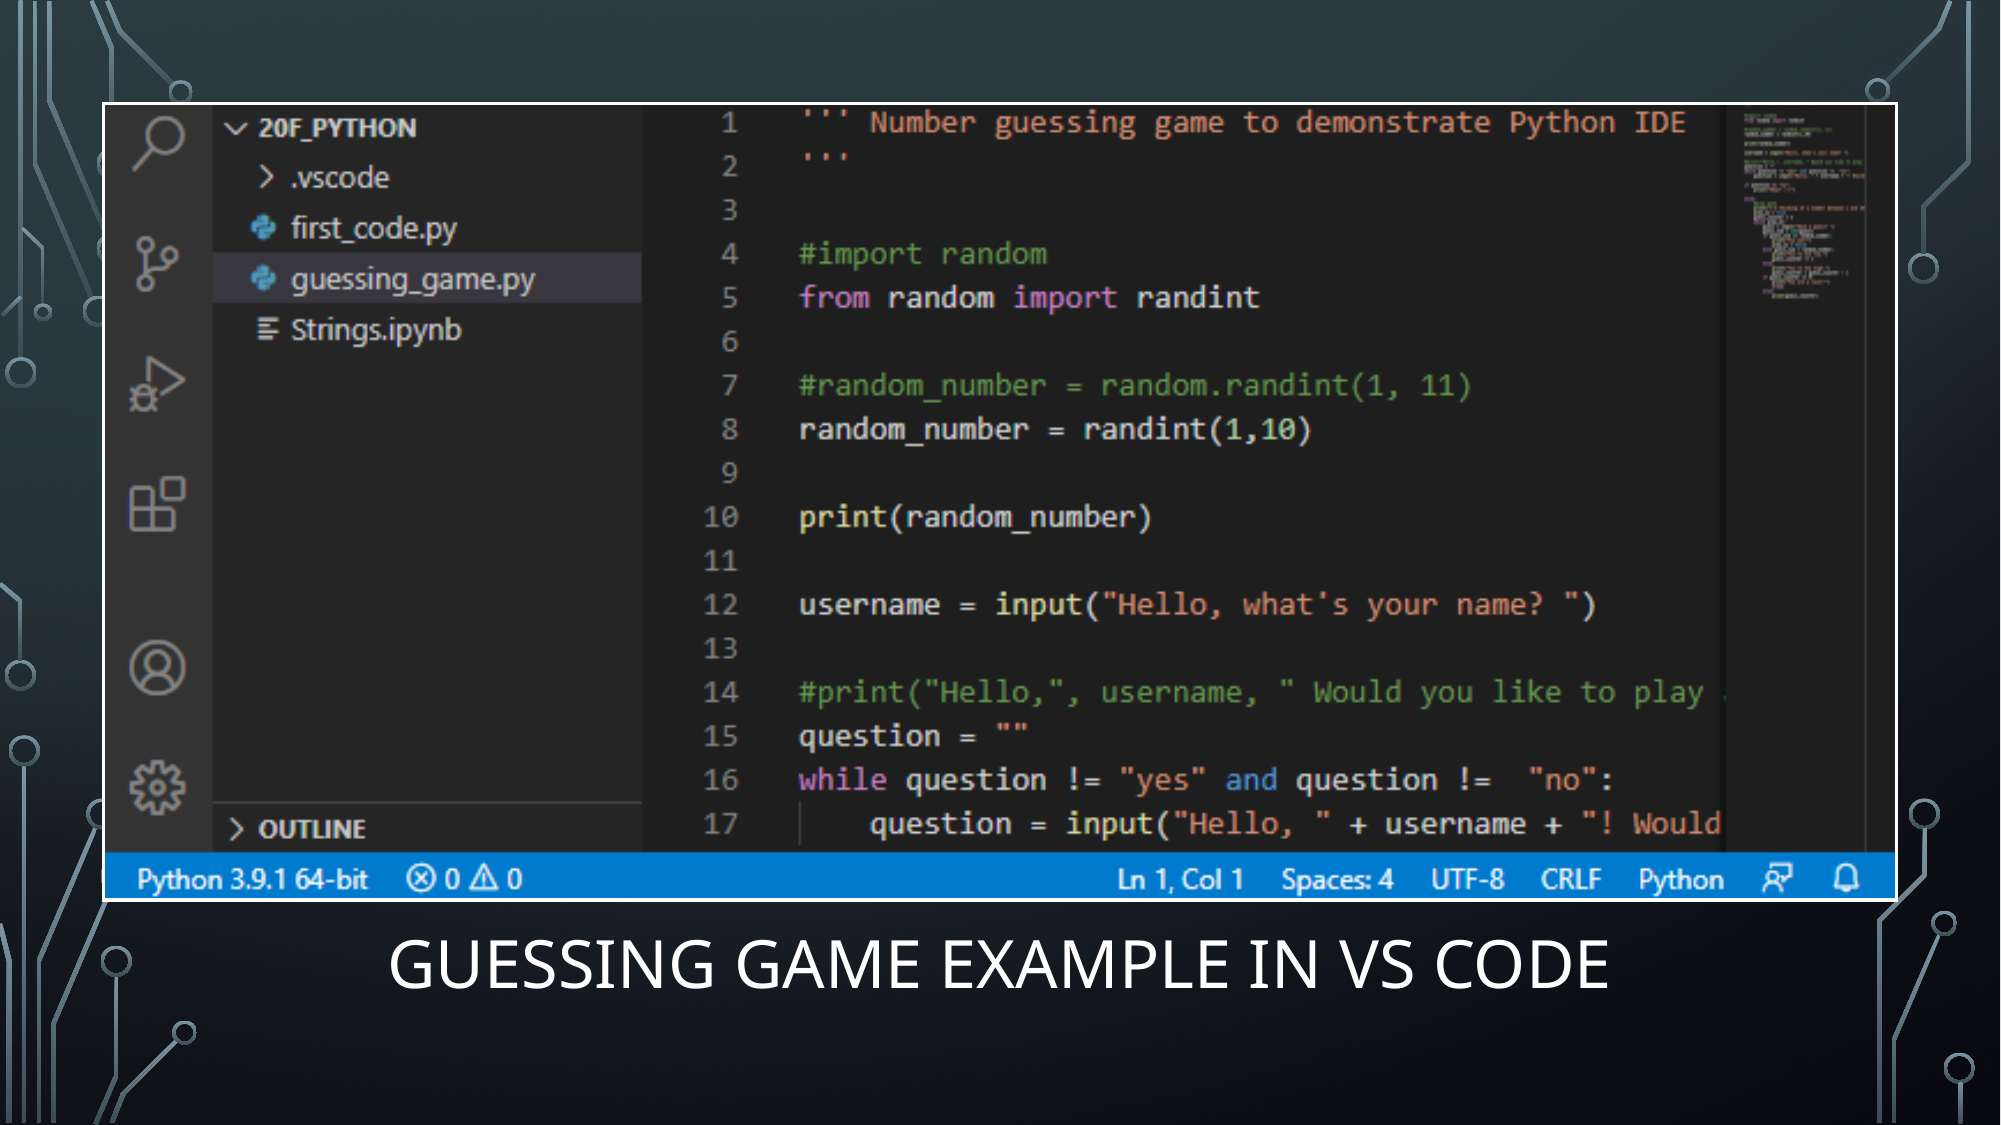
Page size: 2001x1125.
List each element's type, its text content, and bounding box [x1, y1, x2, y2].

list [104, 104, 1896, 899]
title Guessing Game Example in VS Code [105, 914, 1895, 1020]
